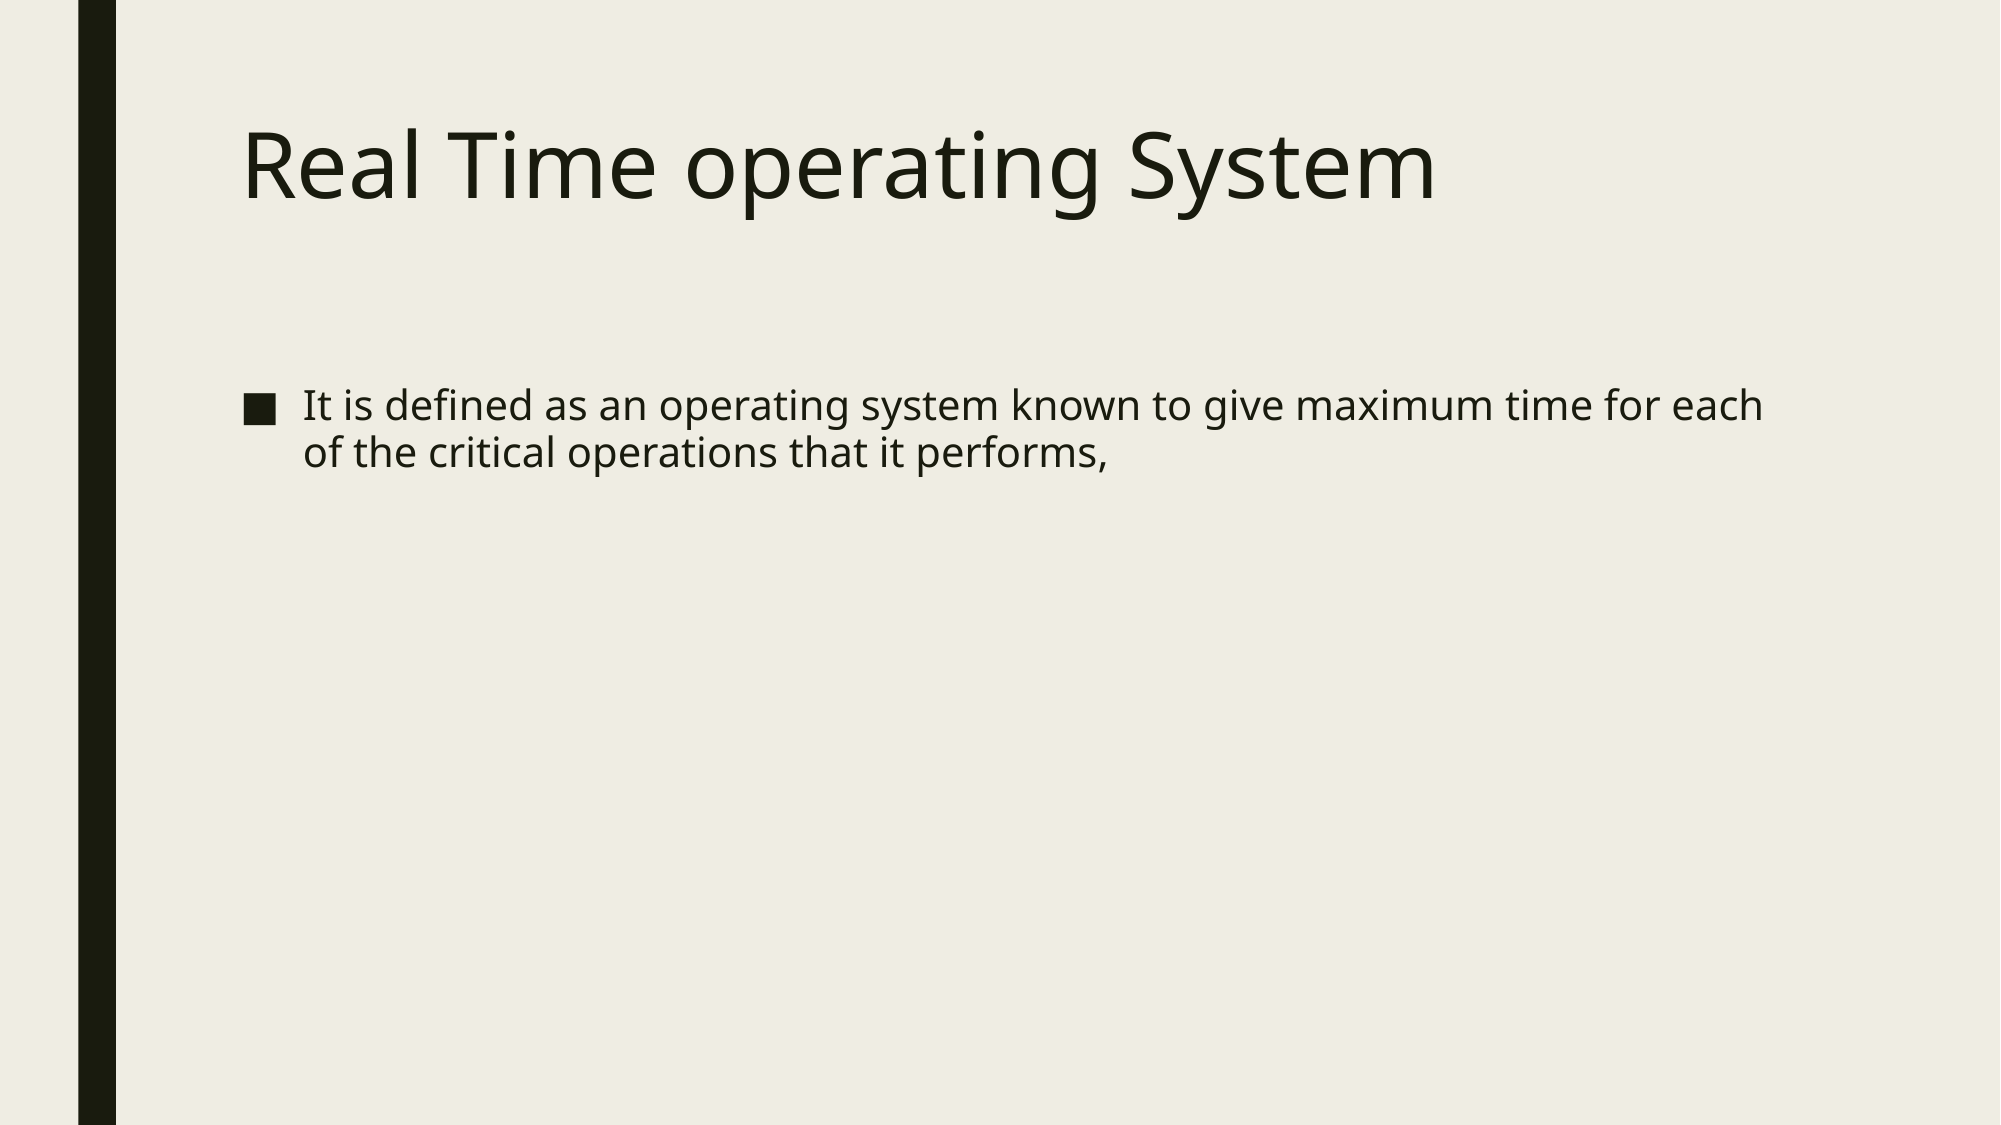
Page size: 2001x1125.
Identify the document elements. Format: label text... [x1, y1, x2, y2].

list It is defined as an operating system known to give maximum time for each of the critical operations that it performs, [225, 375, 1800, 963]
title Real Time operating System [225, 112, 1800, 357]
